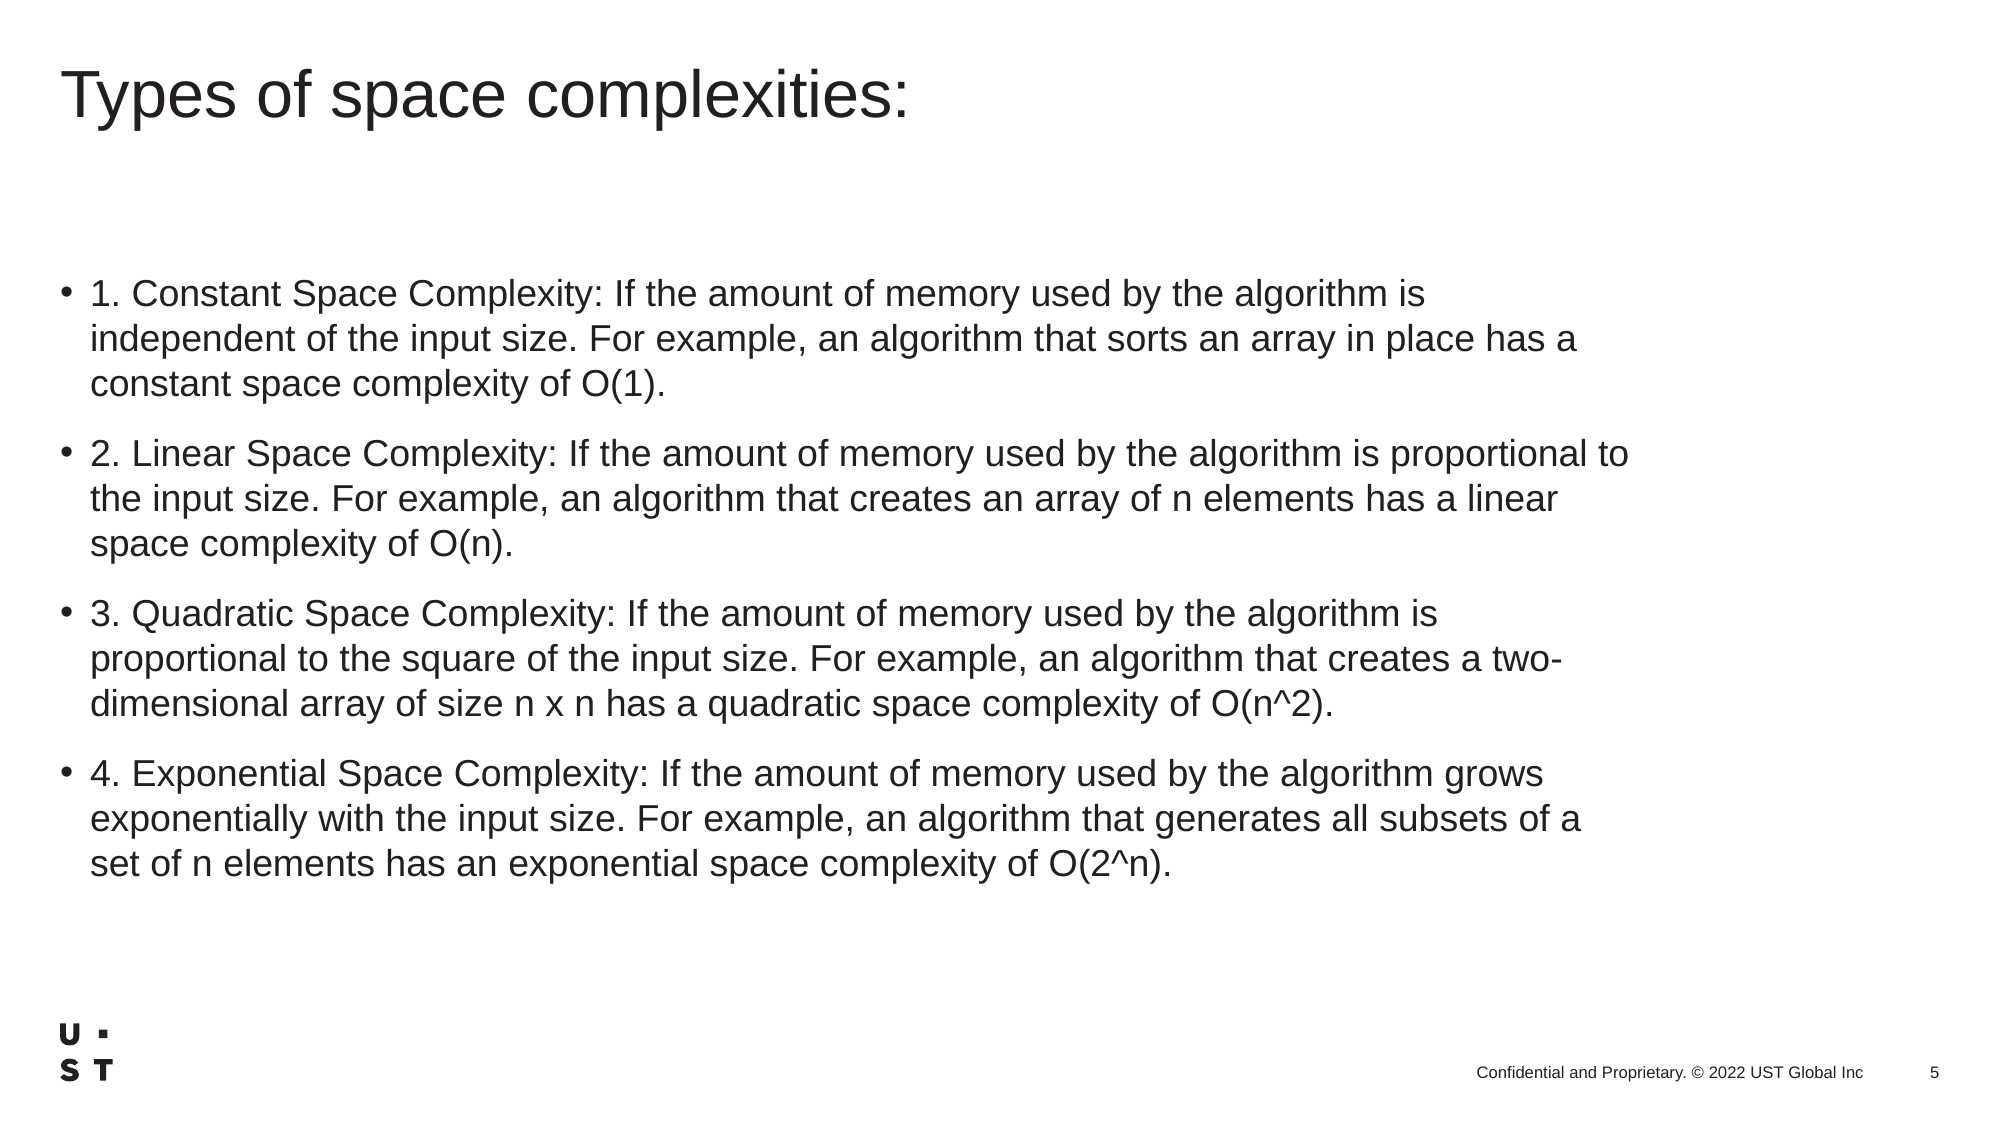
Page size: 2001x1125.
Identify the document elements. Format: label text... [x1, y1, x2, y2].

list 1. Constant Space Complexity: If the amount of memory used by the algorithm is independent of the input size. For example, an algorithm that sorts an array in place has a constant space complexity of O(1). 2. Linear Space Complexity: If the amount of memory used by the algorithm is proportional to the input size. For example, an algorithm that creates an array of n elements has a linear space complexity of O(n). 3. Quadratic Space Complexity: If the amount of memory used by the algorithm is proportional to the square of the input size. For example, an algorithm that creates a two-dimensional array of size n x n has a quadratic space complexity of O(n^2). 4. Exponential Space Complexity: If the amount of memory used by the algorithm grows exponentially with the input size. For example, an algorithm that generates all subsets of a set of n elements has an exponential space complexity of O(2^n). [60, 269, 1639, 967]
title Types of space complexities: [60, 60, 1940, 210]
